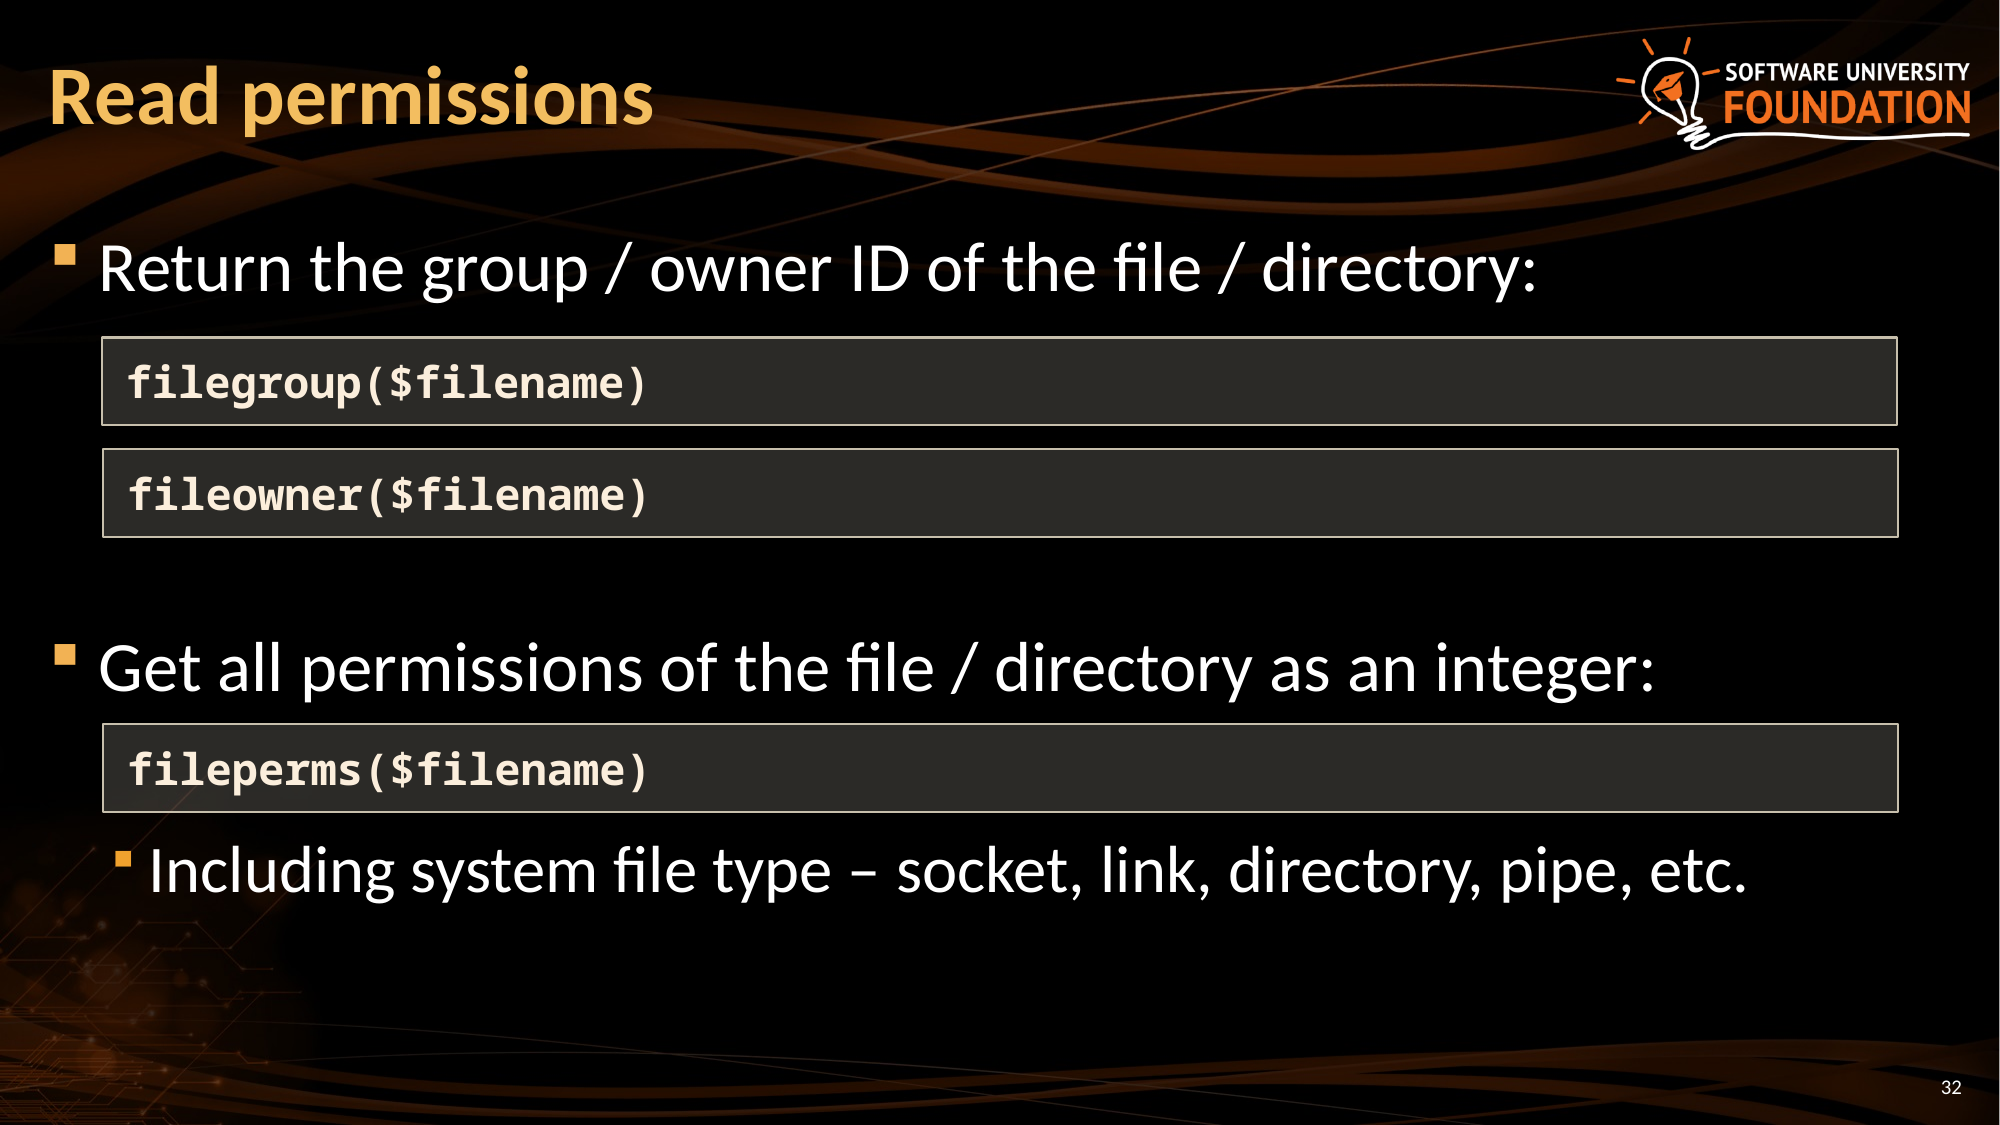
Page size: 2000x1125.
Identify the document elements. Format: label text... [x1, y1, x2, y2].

slide_number 32 [1897, 1070, 1968, 1103]
list Return the group / owner ID of the file / directory: Get all permissions of the file / directory as an integer: Including system file type – socket, link, directory, pipe, etc. [31, 224, 1968, 1013]
text_box fileowner($filename) [103, 448, 1899, 537]
title Read permissions [30, 6, 1602, 189]
picture [0, 0, 2000, 1125]
text_box fileperms($filename) [103, 723, 1899, 812]
text_box filegroup($filename) [102, 337, 1898, 426]
